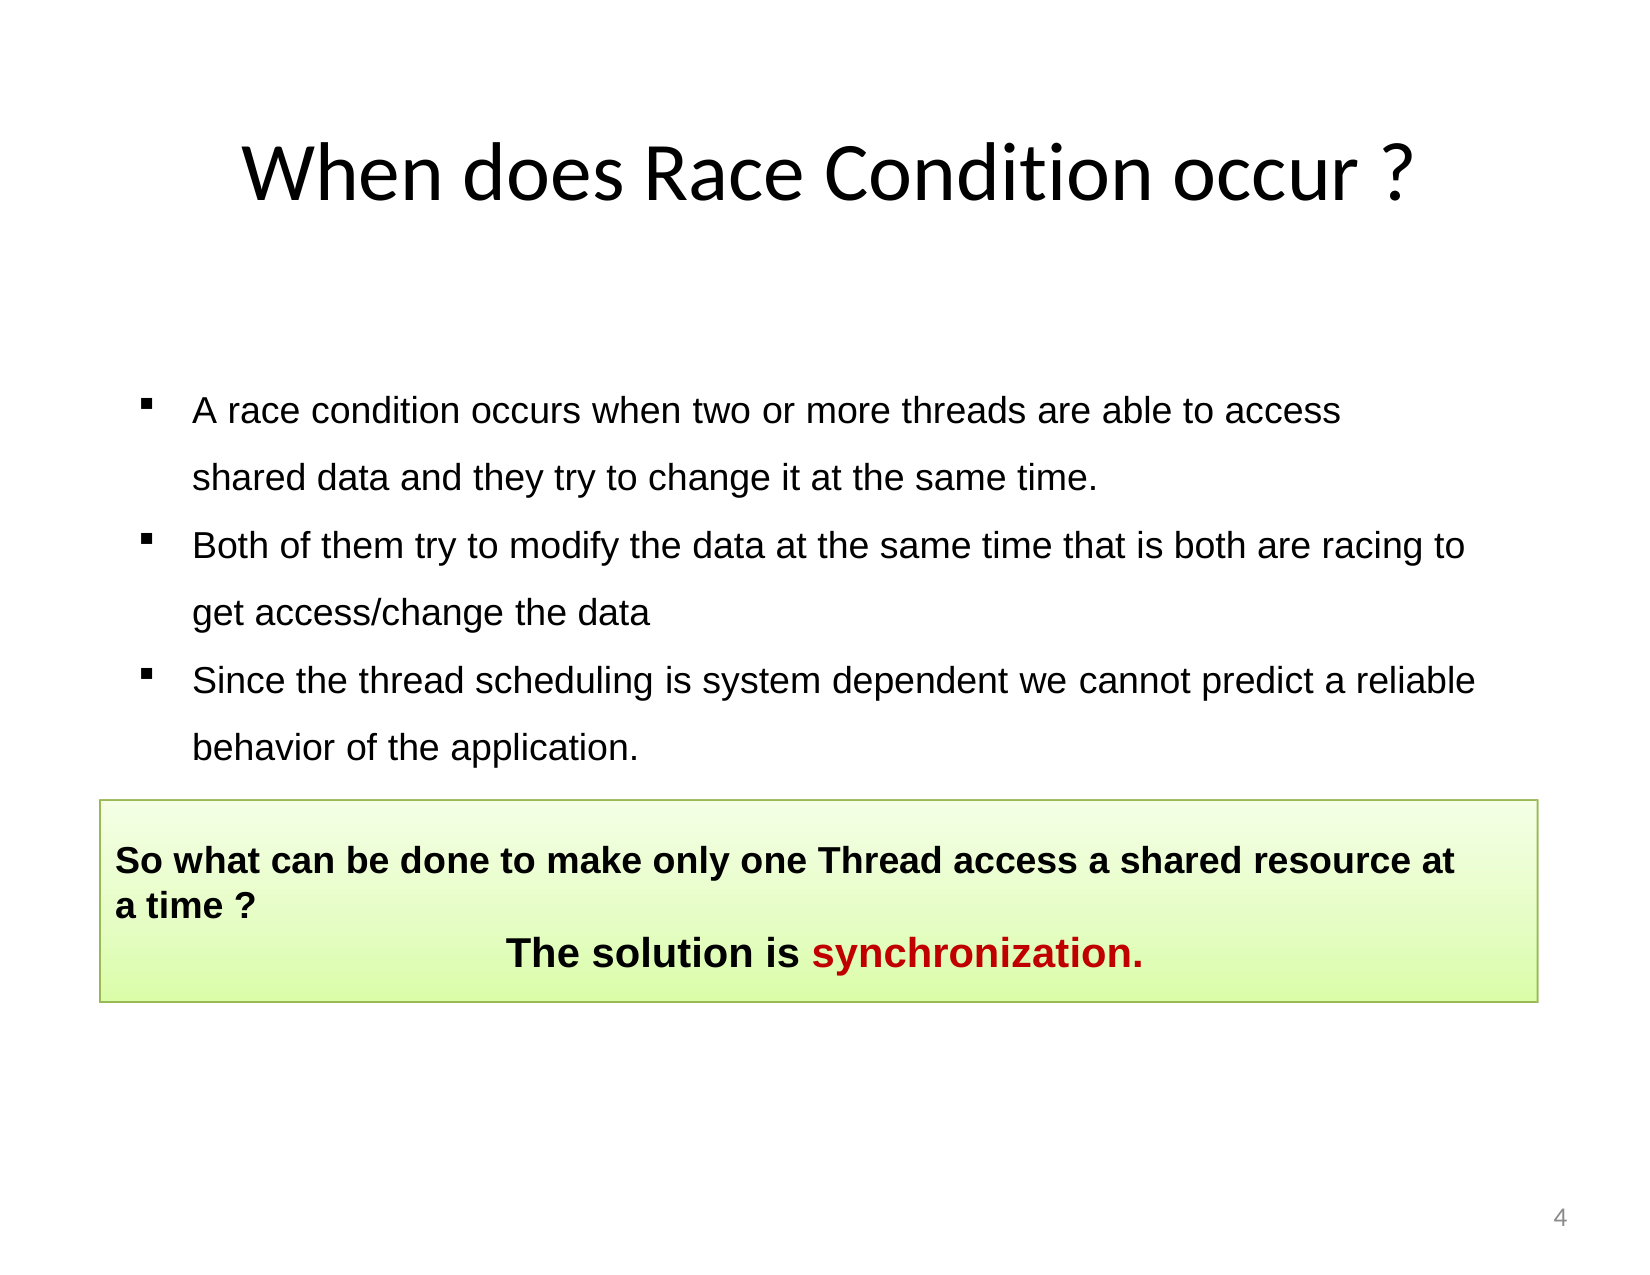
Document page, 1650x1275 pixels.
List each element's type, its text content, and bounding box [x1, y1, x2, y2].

title When does Race Condition occur ? [0, 61, 1479, 275]
slide_number 4 [1182, 845, 1568, 1275]
text_box [99, 799, 1539, 1003]
text_box A race condition occurs when two or more threads are able to access shared data and they try to change it at the same time. Both of them try to modify the data at the same time that is both are racing to get access/change the data Since the thread scheduling is system dependent we cannot predict a reliable behavior of the application. So what can be done to make only one Thread access a shared resource at a time ? The solution is synchronization. [113, 363, 1486, 977]
text_box [101, 801, 1536, 1001]
